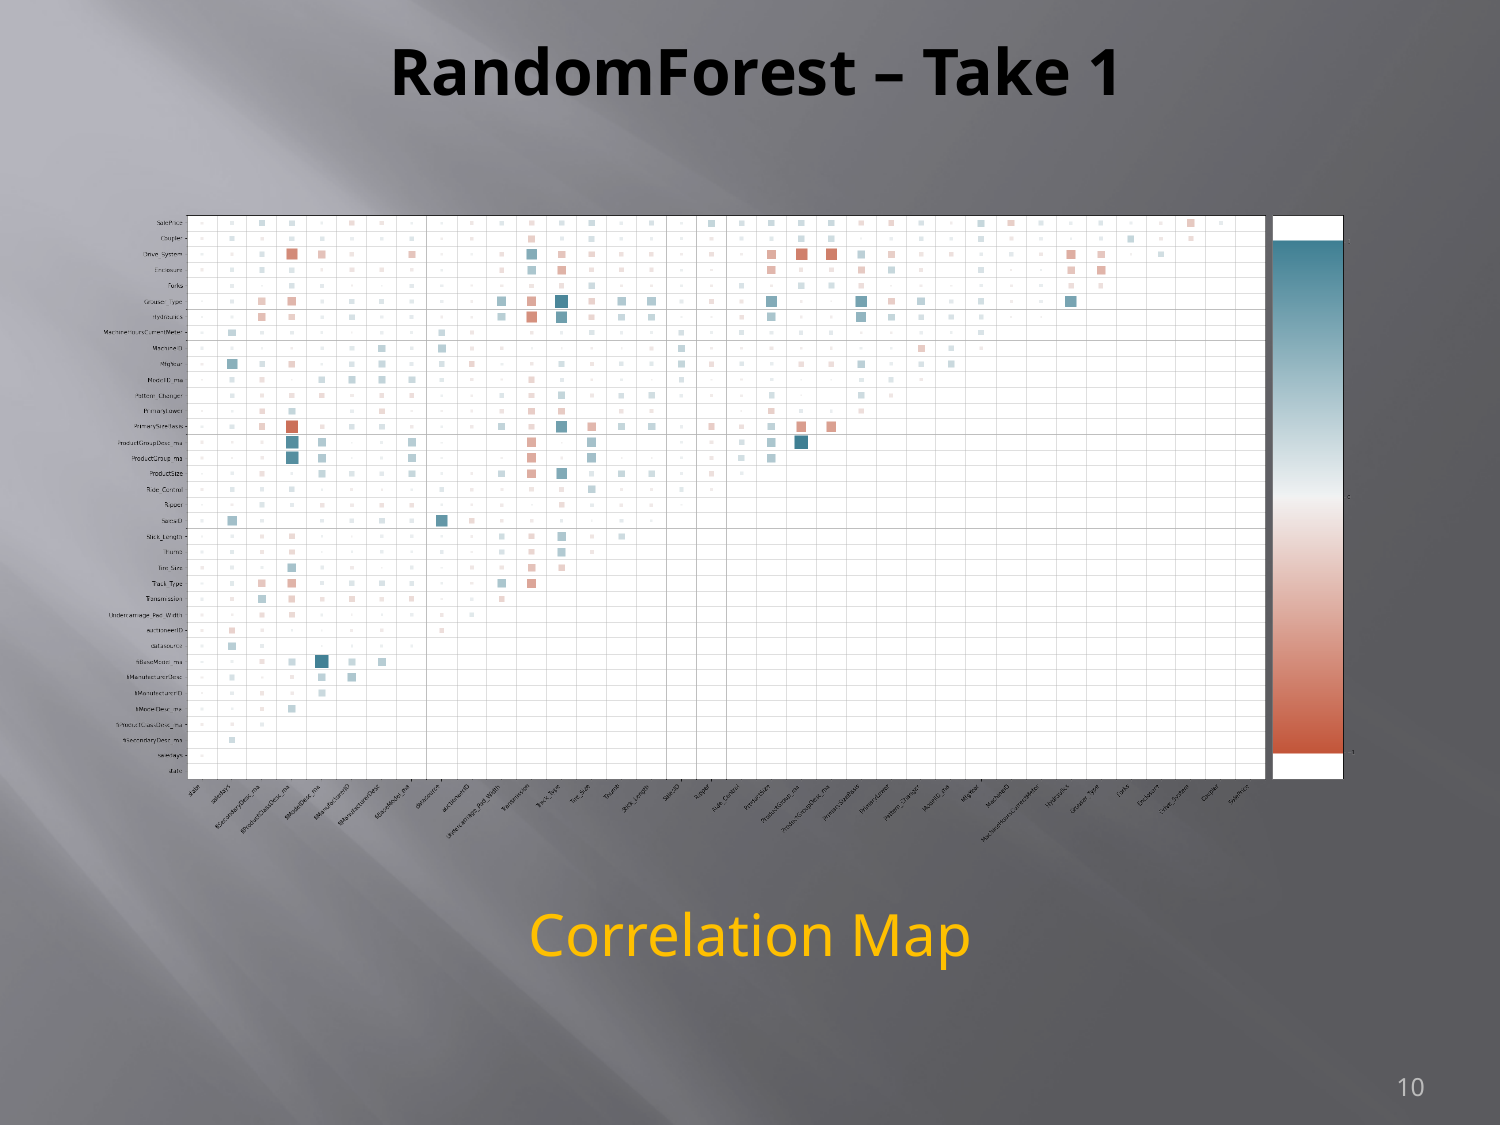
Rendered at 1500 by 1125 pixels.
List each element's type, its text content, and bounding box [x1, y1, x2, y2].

slide_number 10 [1299, 1052, 1425, 1113]
title RandomForest – Take 1 [82, 23, 1432, 116]
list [0, 125, 1492, 872]
text_box Correlation Map [70, 916, 1441, 976]
